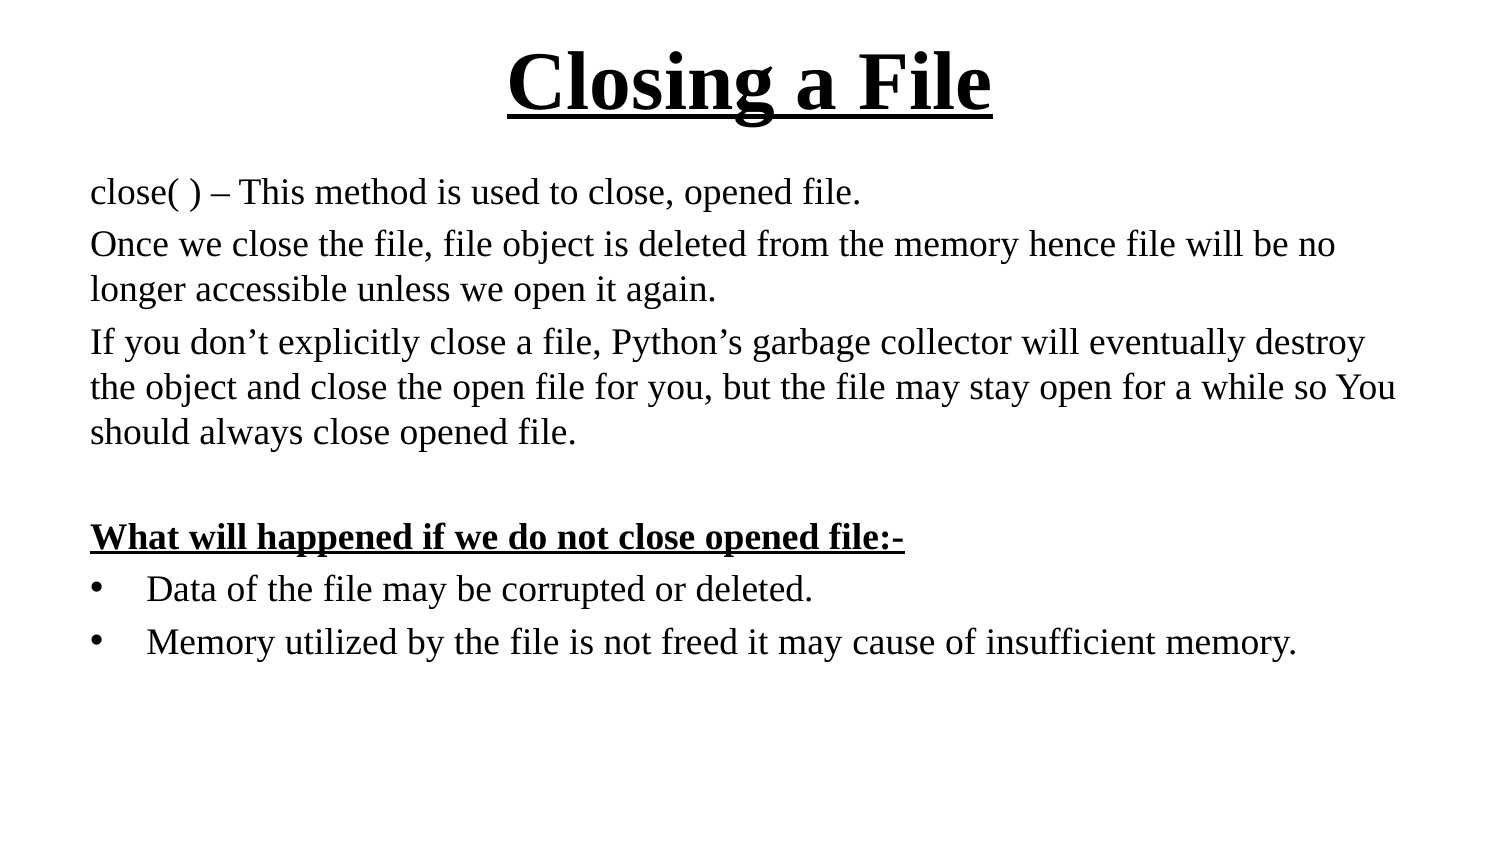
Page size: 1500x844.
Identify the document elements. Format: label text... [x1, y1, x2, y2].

list close( ) – This method is used to close, opened file. Once we close the file, file object is deleted from the memory hence file will be no longer accessible unless we open it again. If you don’t explicitly close a file, Python’s garbage collector will eventually destroy the object and close the open file for you, but the file may stay open for a while so You should always close opened file. What will happened if we do not close opened file:- Data of the file may be corrupted or deleted. Memory utilized by the file is not freed it may cause of insufficient memory. [75, 159, 1425, 785]
title Closing a File [75, 6, 1425, 147]
